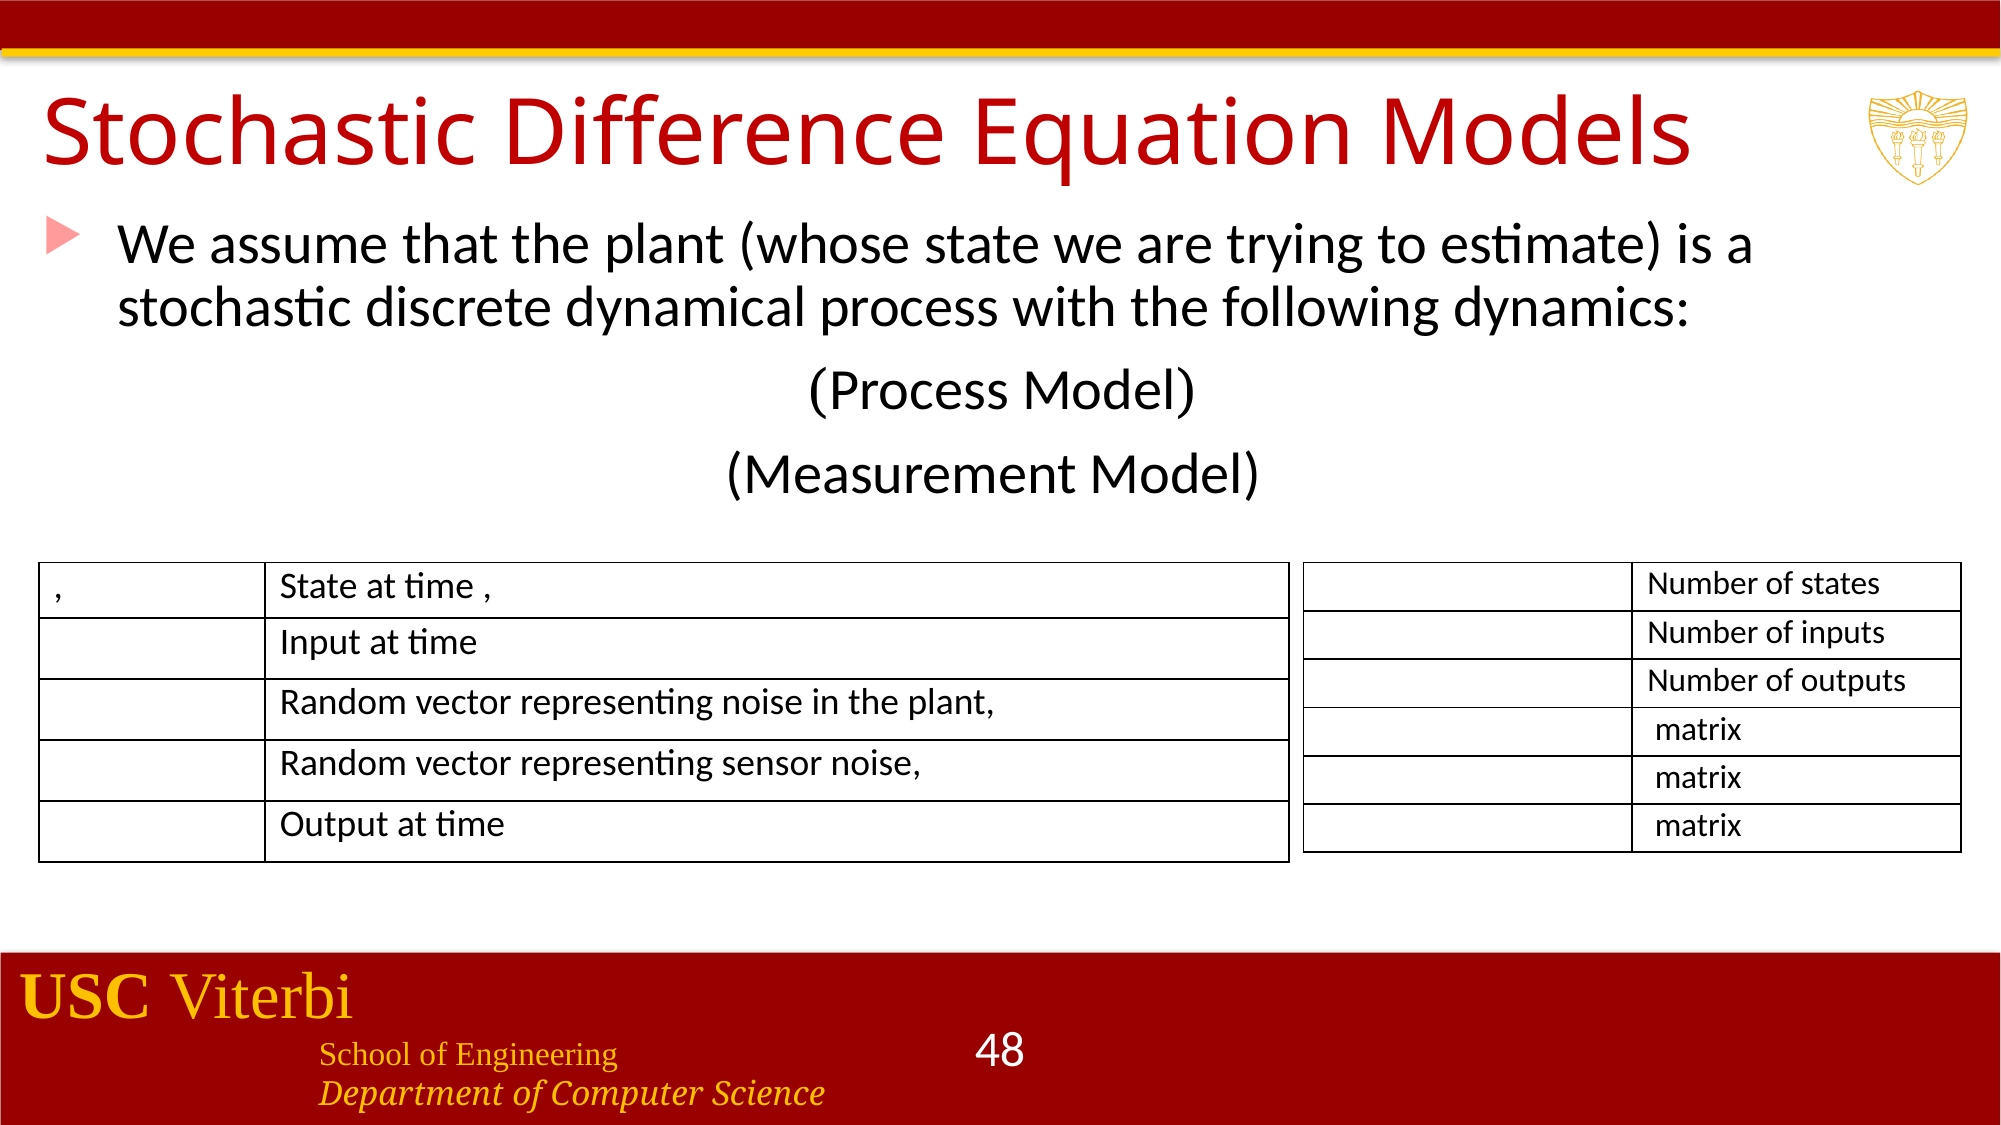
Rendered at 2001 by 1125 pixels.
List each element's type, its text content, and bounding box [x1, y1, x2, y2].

picture [1836, 76, 2000, 199]
slide_number 48 [774, 1016, 1225, 1077]
title Stochastic Difference Equation Models [27, 70, 1819, 199]
